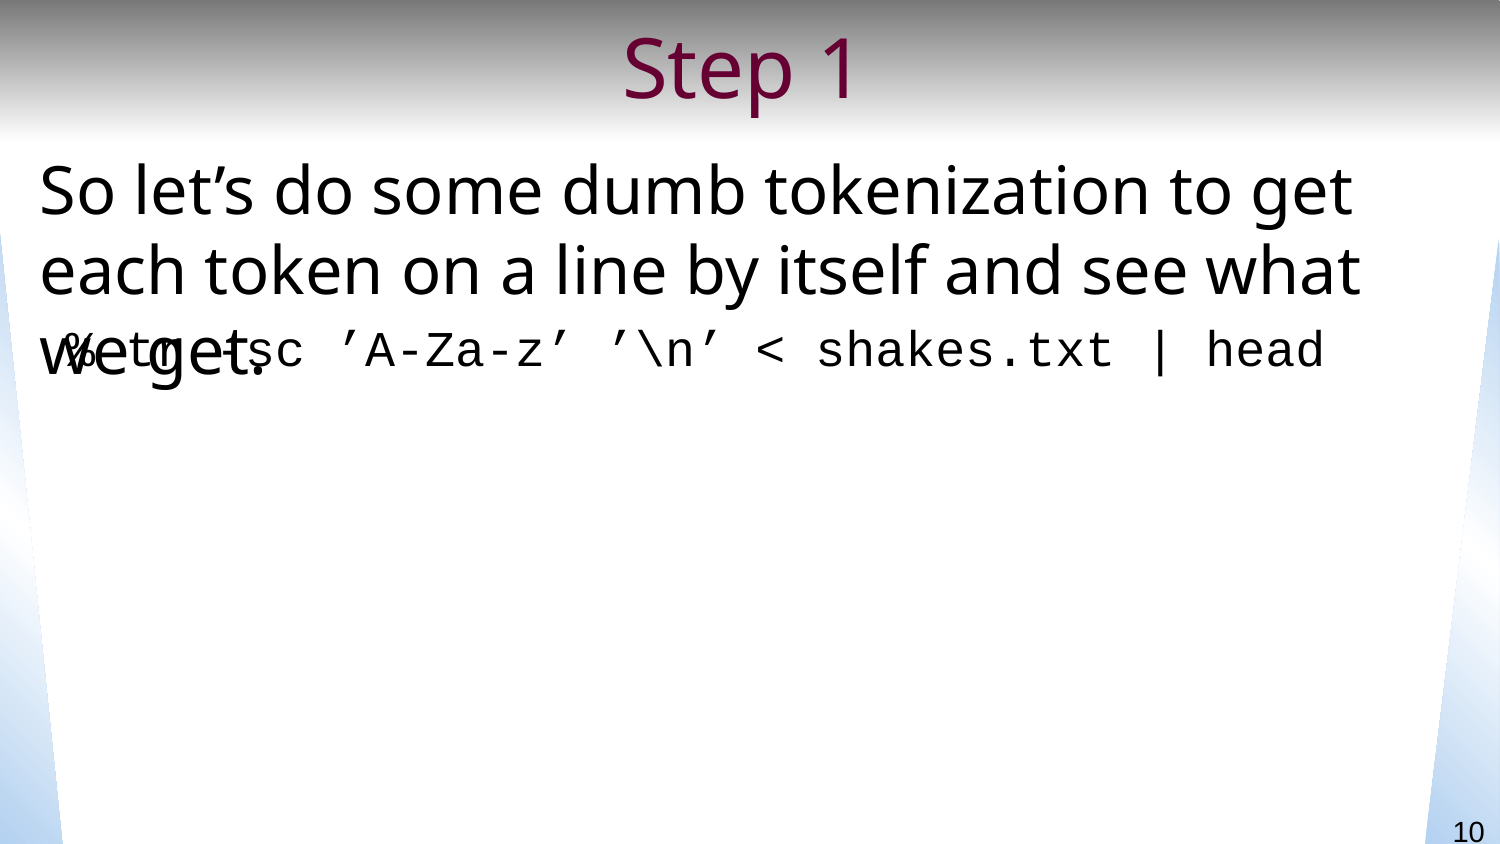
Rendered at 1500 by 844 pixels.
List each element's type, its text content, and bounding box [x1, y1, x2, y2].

text_box So let’s do some dumb tokenization to get each token on a line by itself and see what we get. [24, 140, 1463, 396]
slide_number 10 [1424, 806, 1500, 844]
title Step 1 [12, 0, 1475, 132]
list % tr -sc ’A-Za-z’ ’\n’ < shakes.txt | head [50, 309, 1500, 844]
